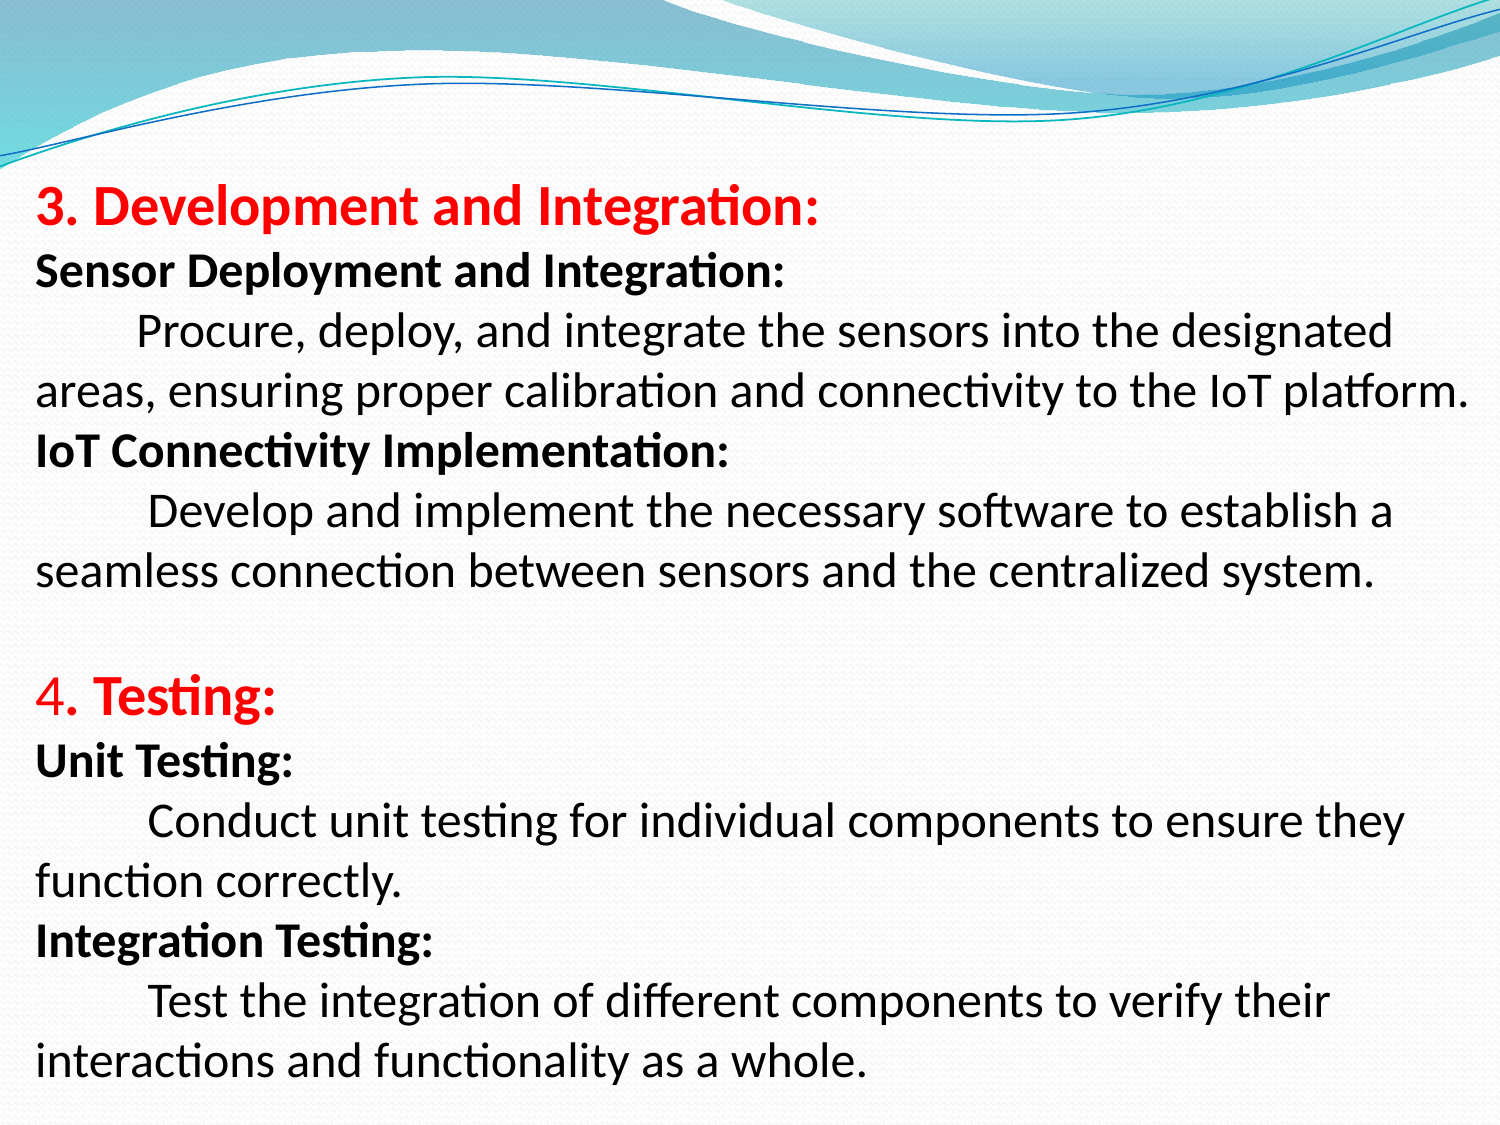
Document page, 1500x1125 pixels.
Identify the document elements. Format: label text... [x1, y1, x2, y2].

title 3. Development and Integration: Sensor Deployment and Integration: Procure, deploy, and integrate the sensors into the designated areas, ensuring proper calibration and connectivity to the IoT platform. IoT Connectivity Implementation: Develop and implement the necessary software to establish a seamless connection between sensors and the centralized system. 4. Testing: Unit Testing: Conduct unit testing for individual components to ensure they function correctly. Integration Testing: Test the integration of different components to verify their interactions and functionality as a whole. [35, 105, 1500, 1125]
